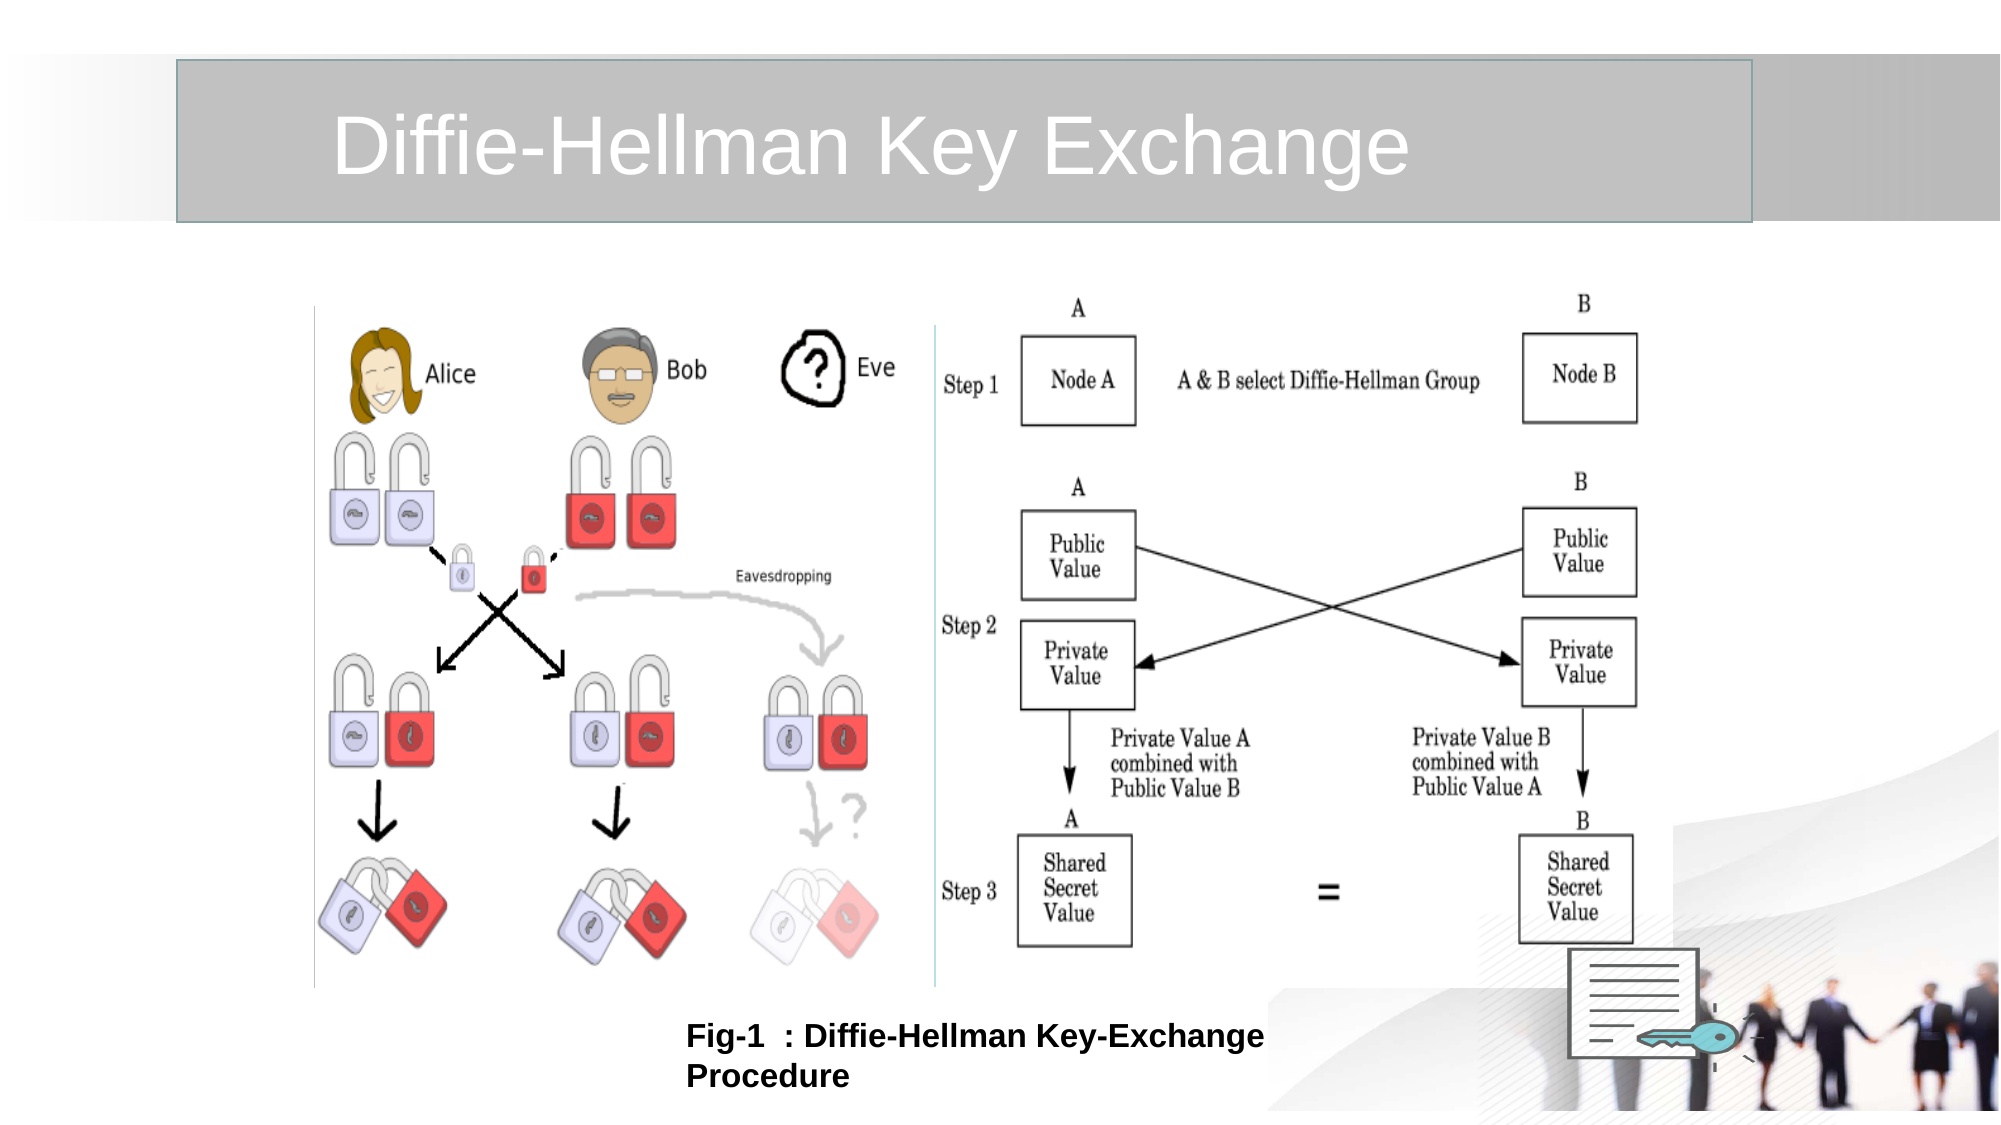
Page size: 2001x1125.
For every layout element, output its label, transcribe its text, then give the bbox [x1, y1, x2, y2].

picture [312, 305, 902, 988]
picture [934, 274, 1999, 1125]
text_box Fig-1 : Diffie-Hellman Key-Exchange Procedure [671, 1006, 1338, 1102]
text_box Diffie-Hellman Key Exchange [176, 59, 1752, 223]
